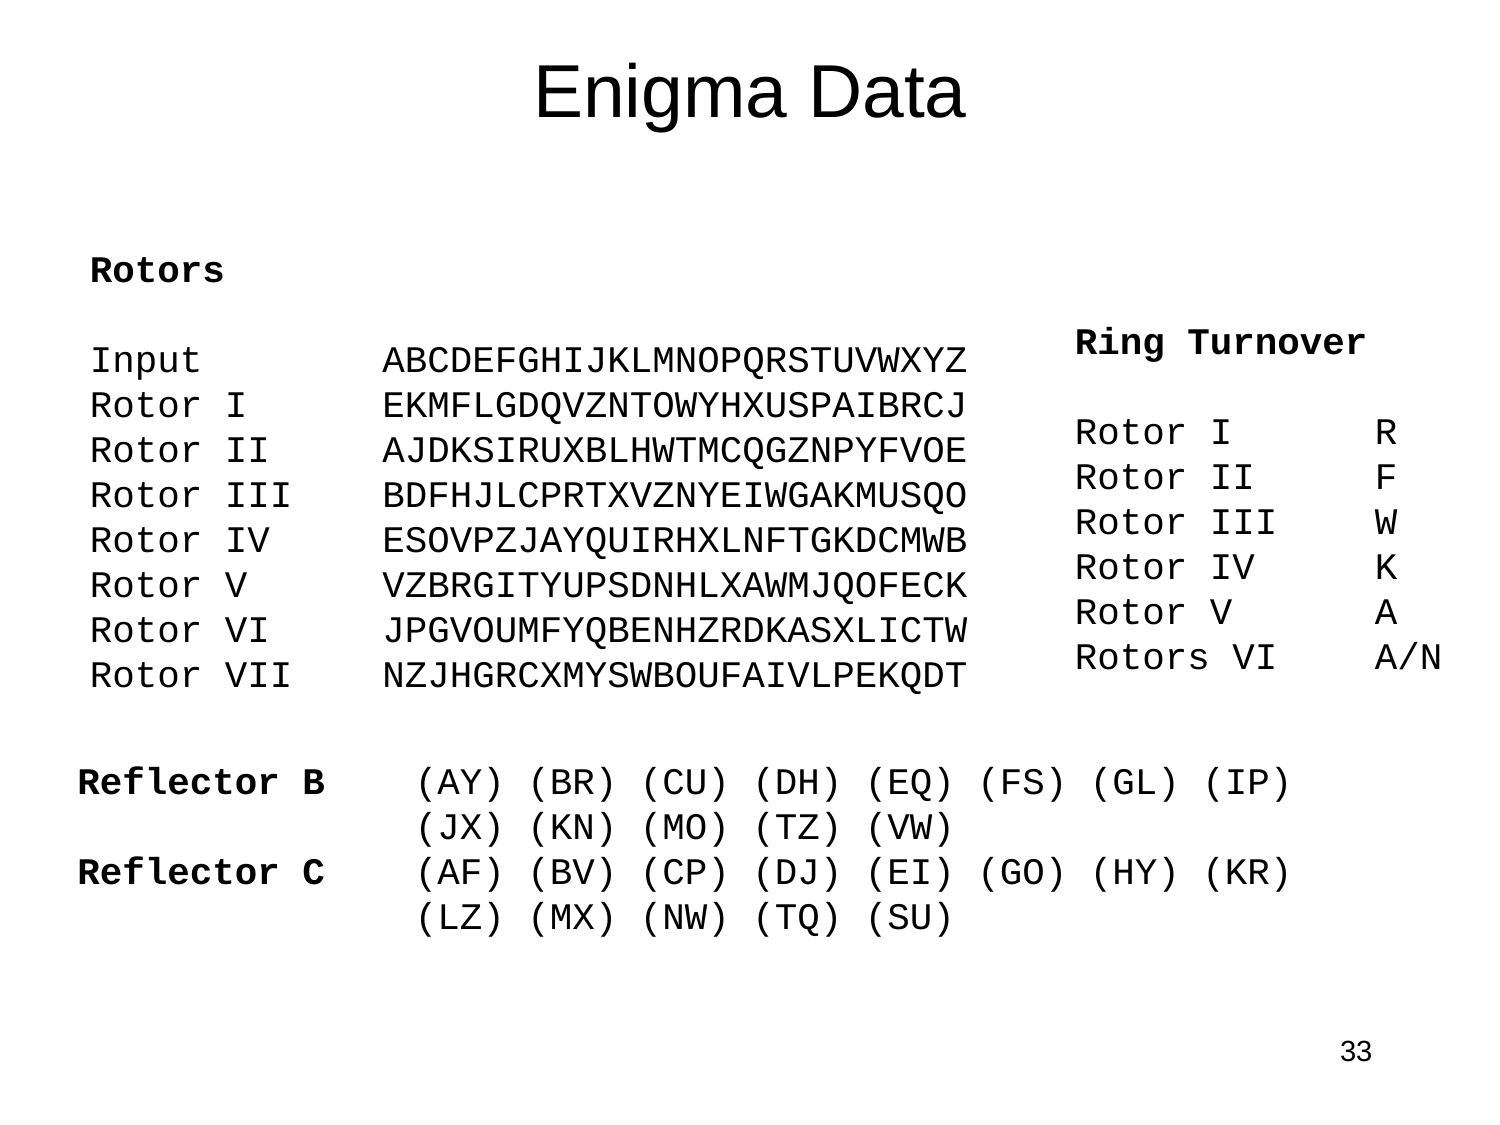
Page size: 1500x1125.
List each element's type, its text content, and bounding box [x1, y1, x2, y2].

text_box Ring Turnover Rotor I R Rotor II F Rotor III W Rotor IV K Rotor V A Rotors VI A/N [1059, 309, 1458, 685]
text_box Reflector B (AY) (BR) (CU) (DH) (EQ) (FS) (GL) (IP) (JX) (KN) (MO) (TZ) (VW) Reflector C (AF) (BV) (CP) (DJ) (EI) (GO) (HY) (KR) (LZ) (MX) (NW) (TQ) (SU) [62, 749, 1375, 945]
title Enigma Data [112, 24, 1388, 151]
text_box Rotors Input ABCDEFGHIJKLMNOPQRSTUVWXYZ Rotor I EKMFLGDQVZNTOWYHXUSPAIBRCJ Rotor II AJDKSIRUXBLHWTMCQGZNPYFVOE Rotor III BDFHJLCPRTXVZNYEIWGAKMUSQO Rotor IV ESOVPZJAYQUIRHXLNFTGKDCMWB Rotor V VZBRGITYUPSDNHLXAWMJQOFECK Rotor VI JPGVOUMFYQBENHZRDKASXLICTW Rotor VII NZJHGRCXMYSWBOUFAIVLPEKQDT [75, 237, 1025, 703]
slide_number 33 [1074, 1024, 1388, 1101]
